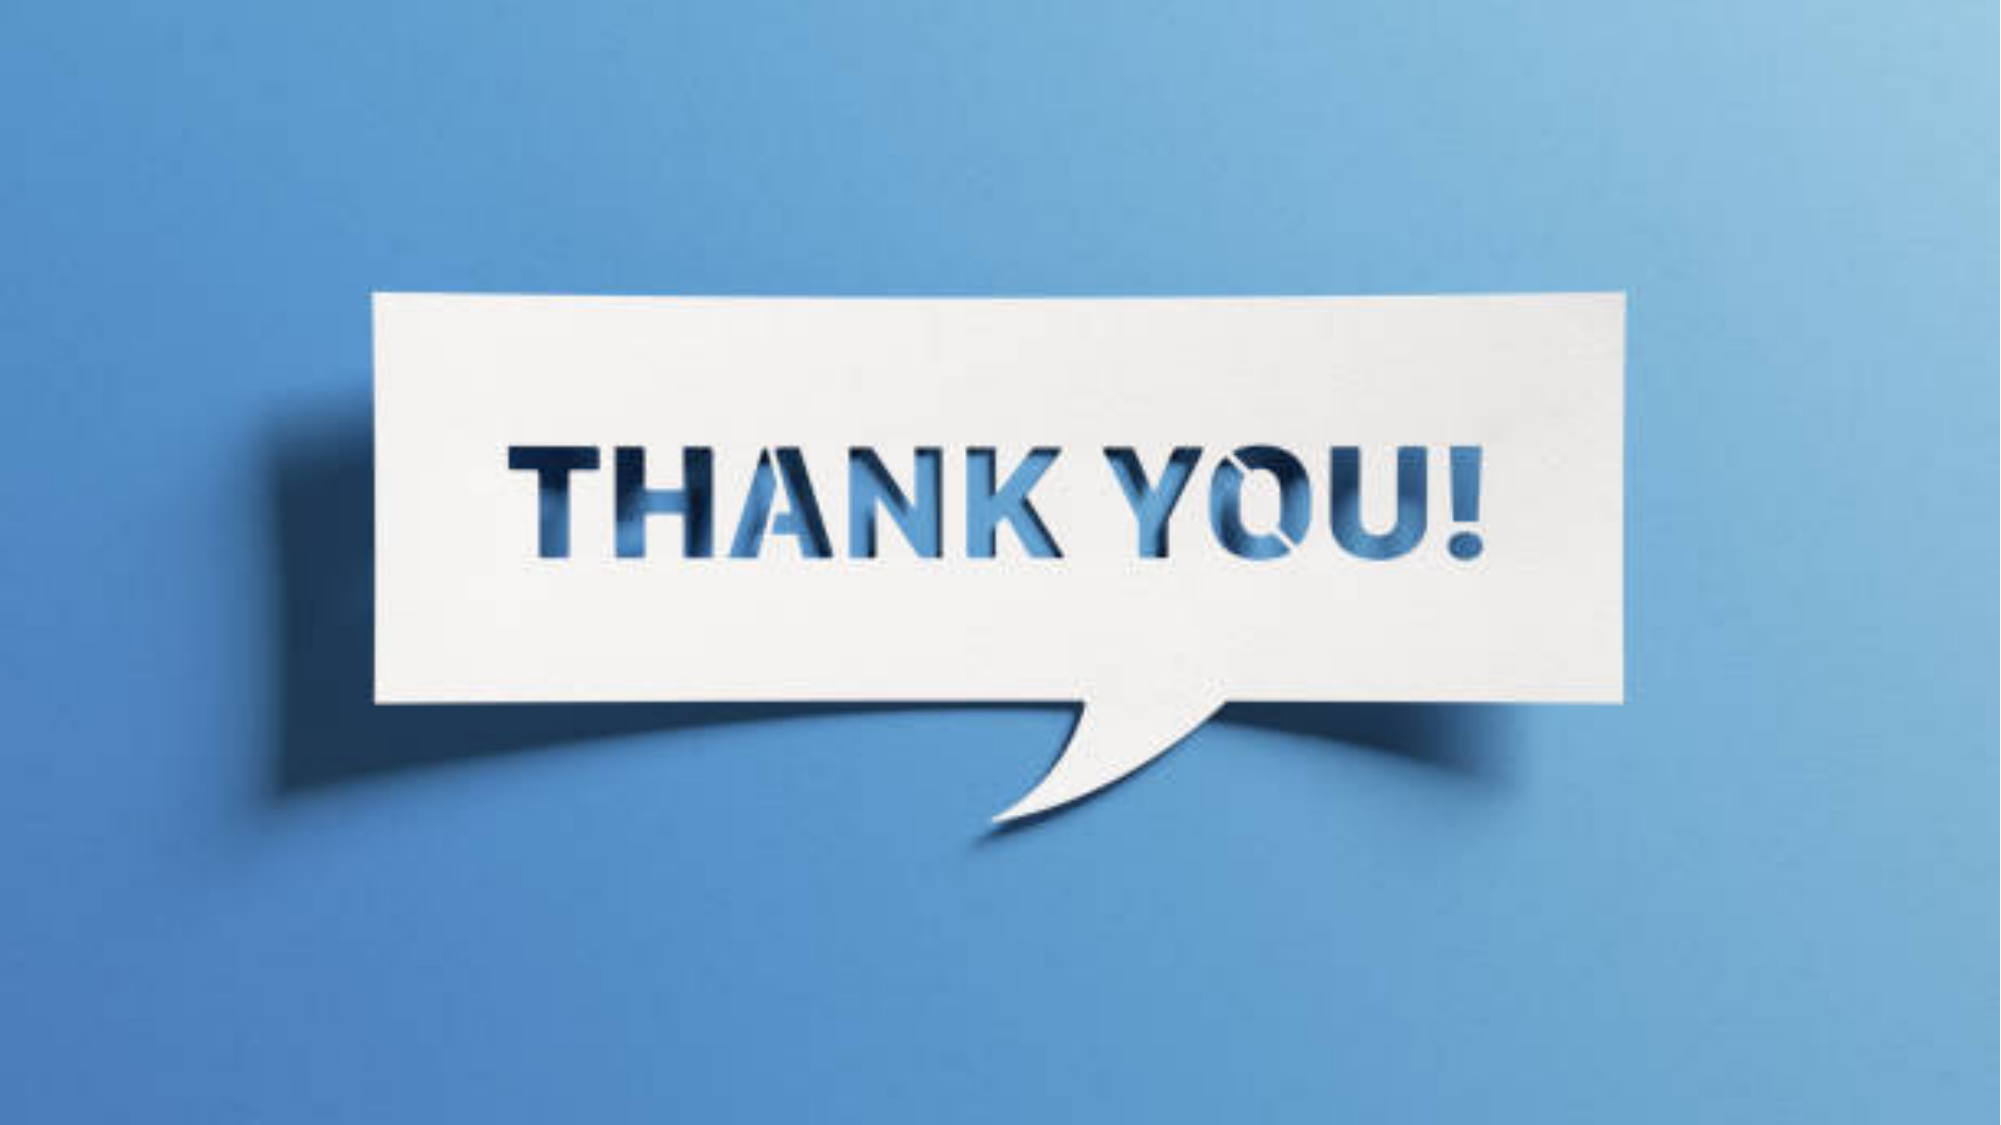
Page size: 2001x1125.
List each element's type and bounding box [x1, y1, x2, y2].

list [0, 0, 2000, 1125]
